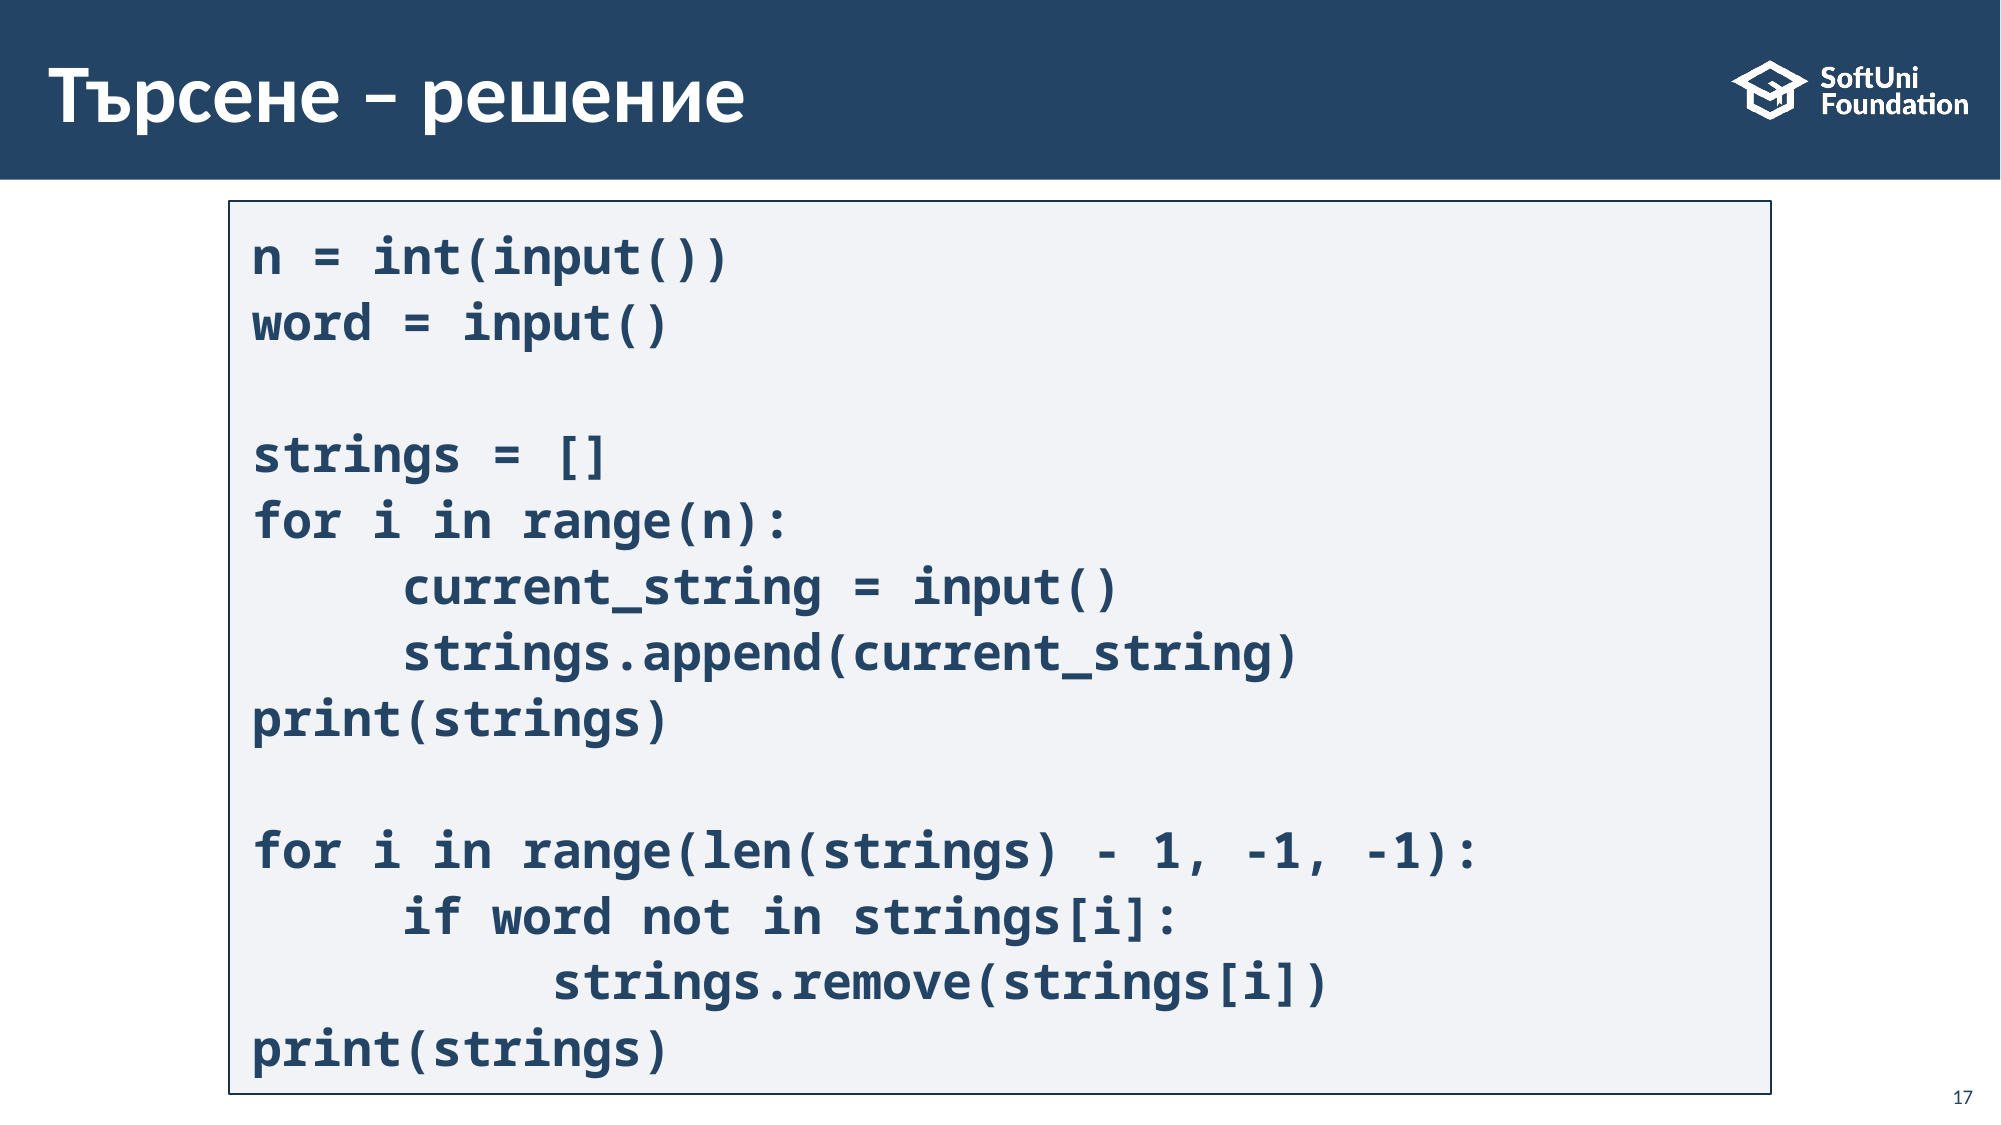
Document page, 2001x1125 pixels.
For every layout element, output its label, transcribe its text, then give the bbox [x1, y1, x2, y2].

text_box n = int(input()) word = input() strings = [] for i in range(n): current_string = input() strings.append(current_string) print(strings) for i in range(len(strings) - 1, -1, -1): if word not in strings[i]: strings.remove(strings[i]) print(strings) [228, 200, 1772, 1094]
title Търсене – решение [31, 16, 1716, 162]
picture [1731, 60, 1968, 120]
slide_number 17 [1927, 1067, 1989, 1117]
